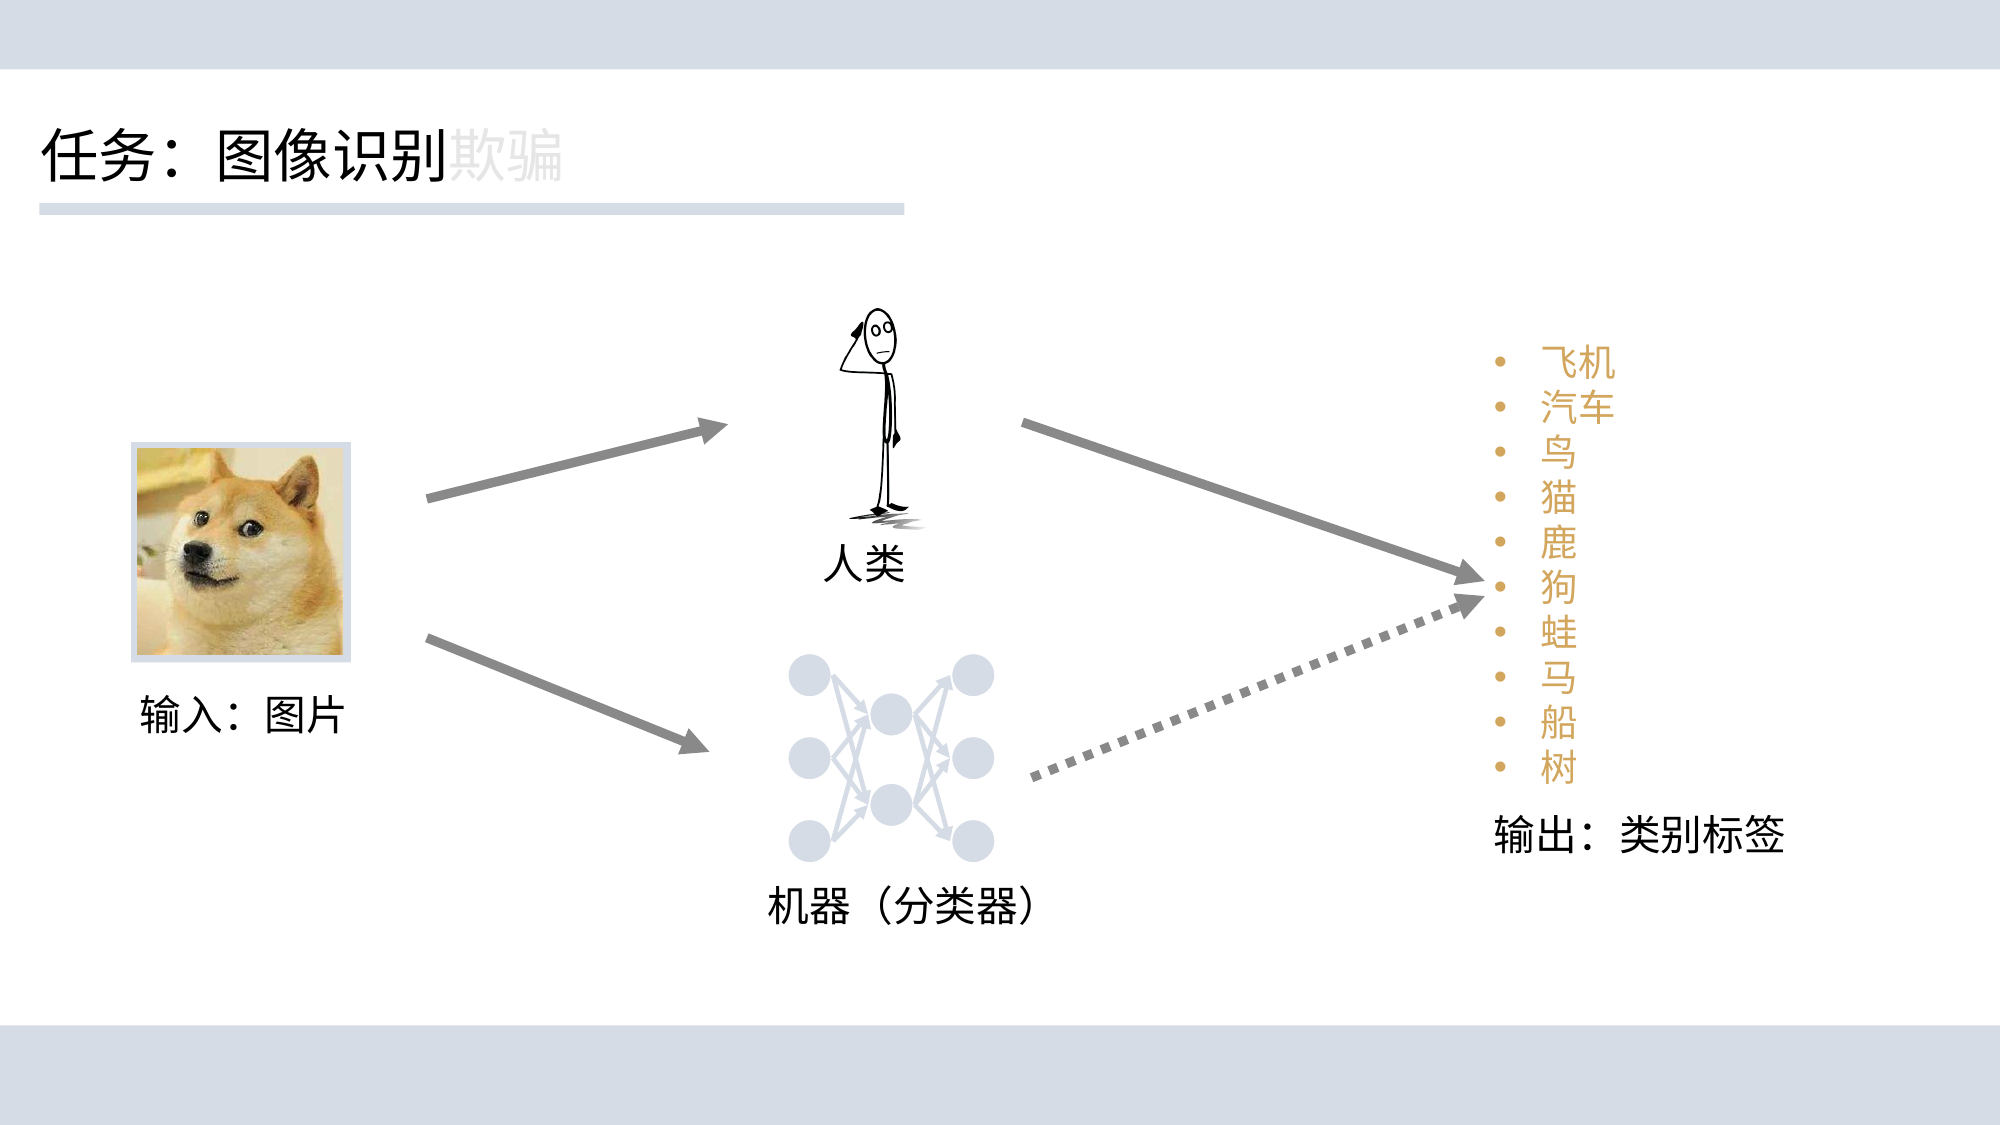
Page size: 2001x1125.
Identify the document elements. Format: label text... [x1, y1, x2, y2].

text_box 机器（分类器） [753, 872, 1077, 937]
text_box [1031, 596, 1485, 778]
picture [828, 308, 939, 530]
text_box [786, 651, 997, 865]
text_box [426, 637, 710, 752]
text_box 输入：图片 [124, 681, 426, 747]
text_box 输出：类别标签 [1479, 801, 1835, 867]
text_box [131, 442, 351, 663]
text_box 任务：图像识别欺骗 [26, 111, 979, 197]
text_box 飞机 汽车 鸟 猫 鹿 狗 蛙 马 船 树 [1479, 332, 1835, 797]
text_box 人类 [807, 530, 1028, 596]
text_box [1022, 422, 1485, 581]
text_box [426, 424, 729, 499]
text_box [38, 202, 905, 216]
